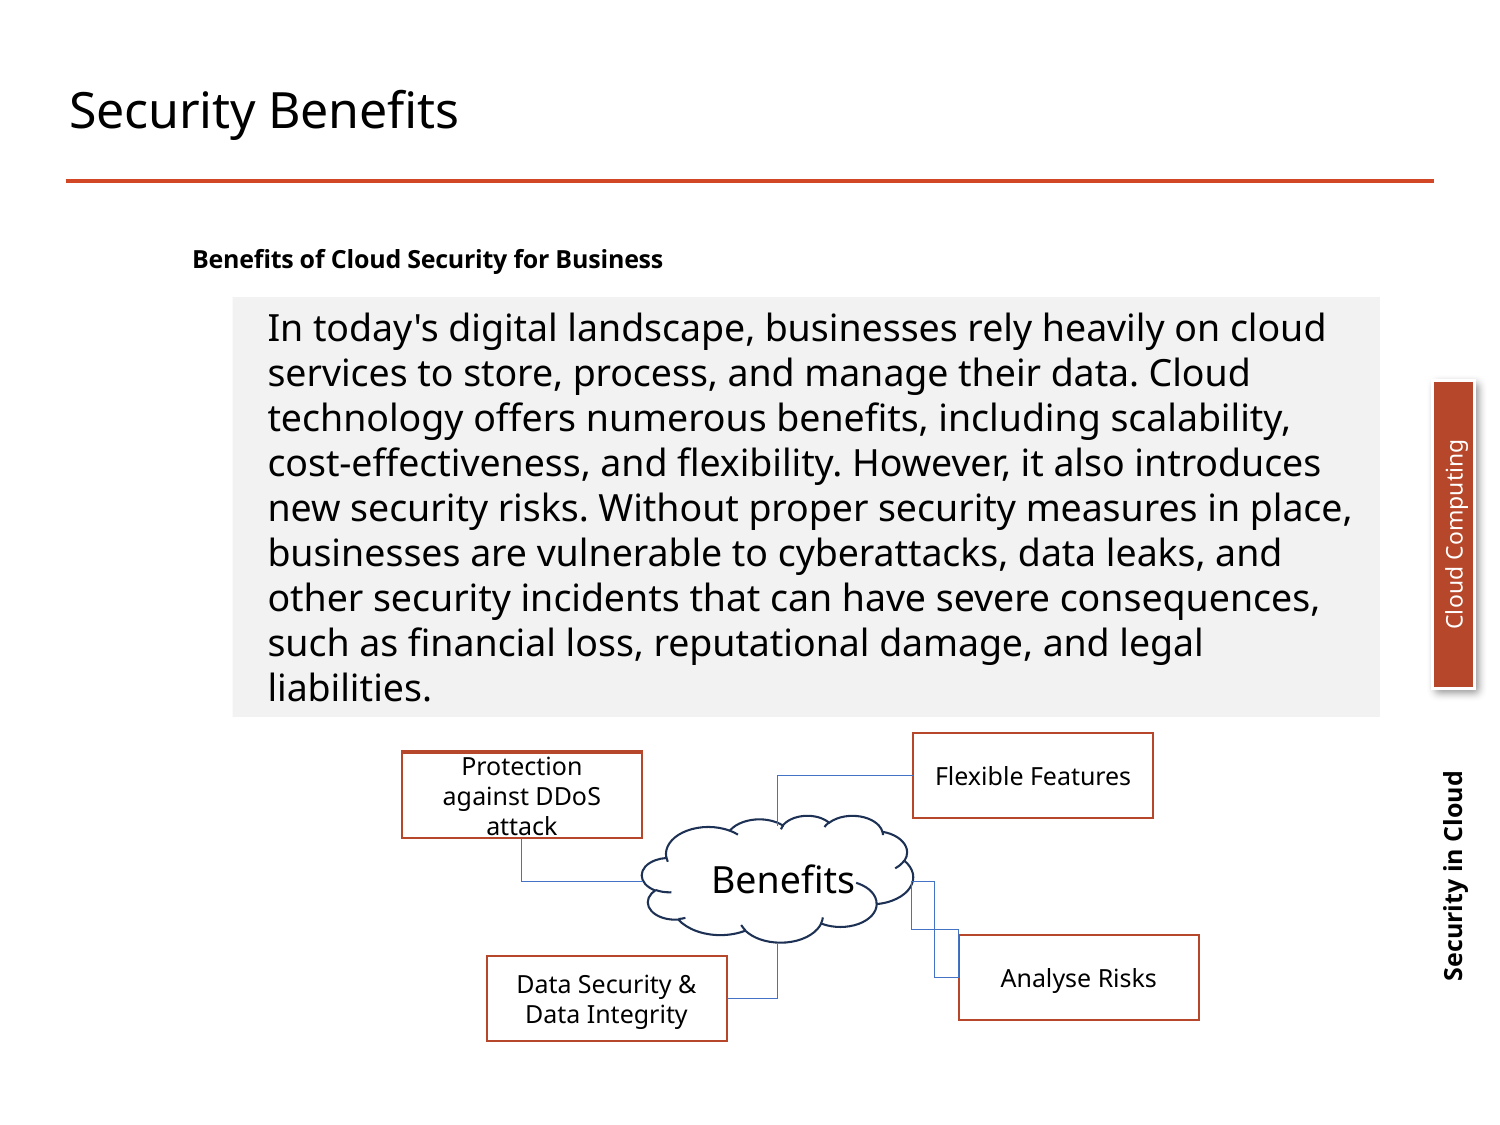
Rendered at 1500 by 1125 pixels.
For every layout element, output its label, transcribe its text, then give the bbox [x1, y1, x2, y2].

title Security Benefits [54, 70, 916, 176]
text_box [401, 732, 1199, 1041]
text_box Benefits of Cloud Security for Business [180, 238, 790, 298]
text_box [1429, 379, 1476, 997]
text_box In today's digital landscape, businesses rely heavily on cloud services to store, process, and manage their data. Cloud technology offers numerous benefits, including scalability, cost-effectiveness, and flexibility. However, it also introduces new security risks. Without proper security measures in place, businesses are vulnerable to cyberattacks, data leaks, and other security incidents that can have severe consequences, such as financial loss, reputational damage, and legal liabilities. [232, 297, 1380, 717]
